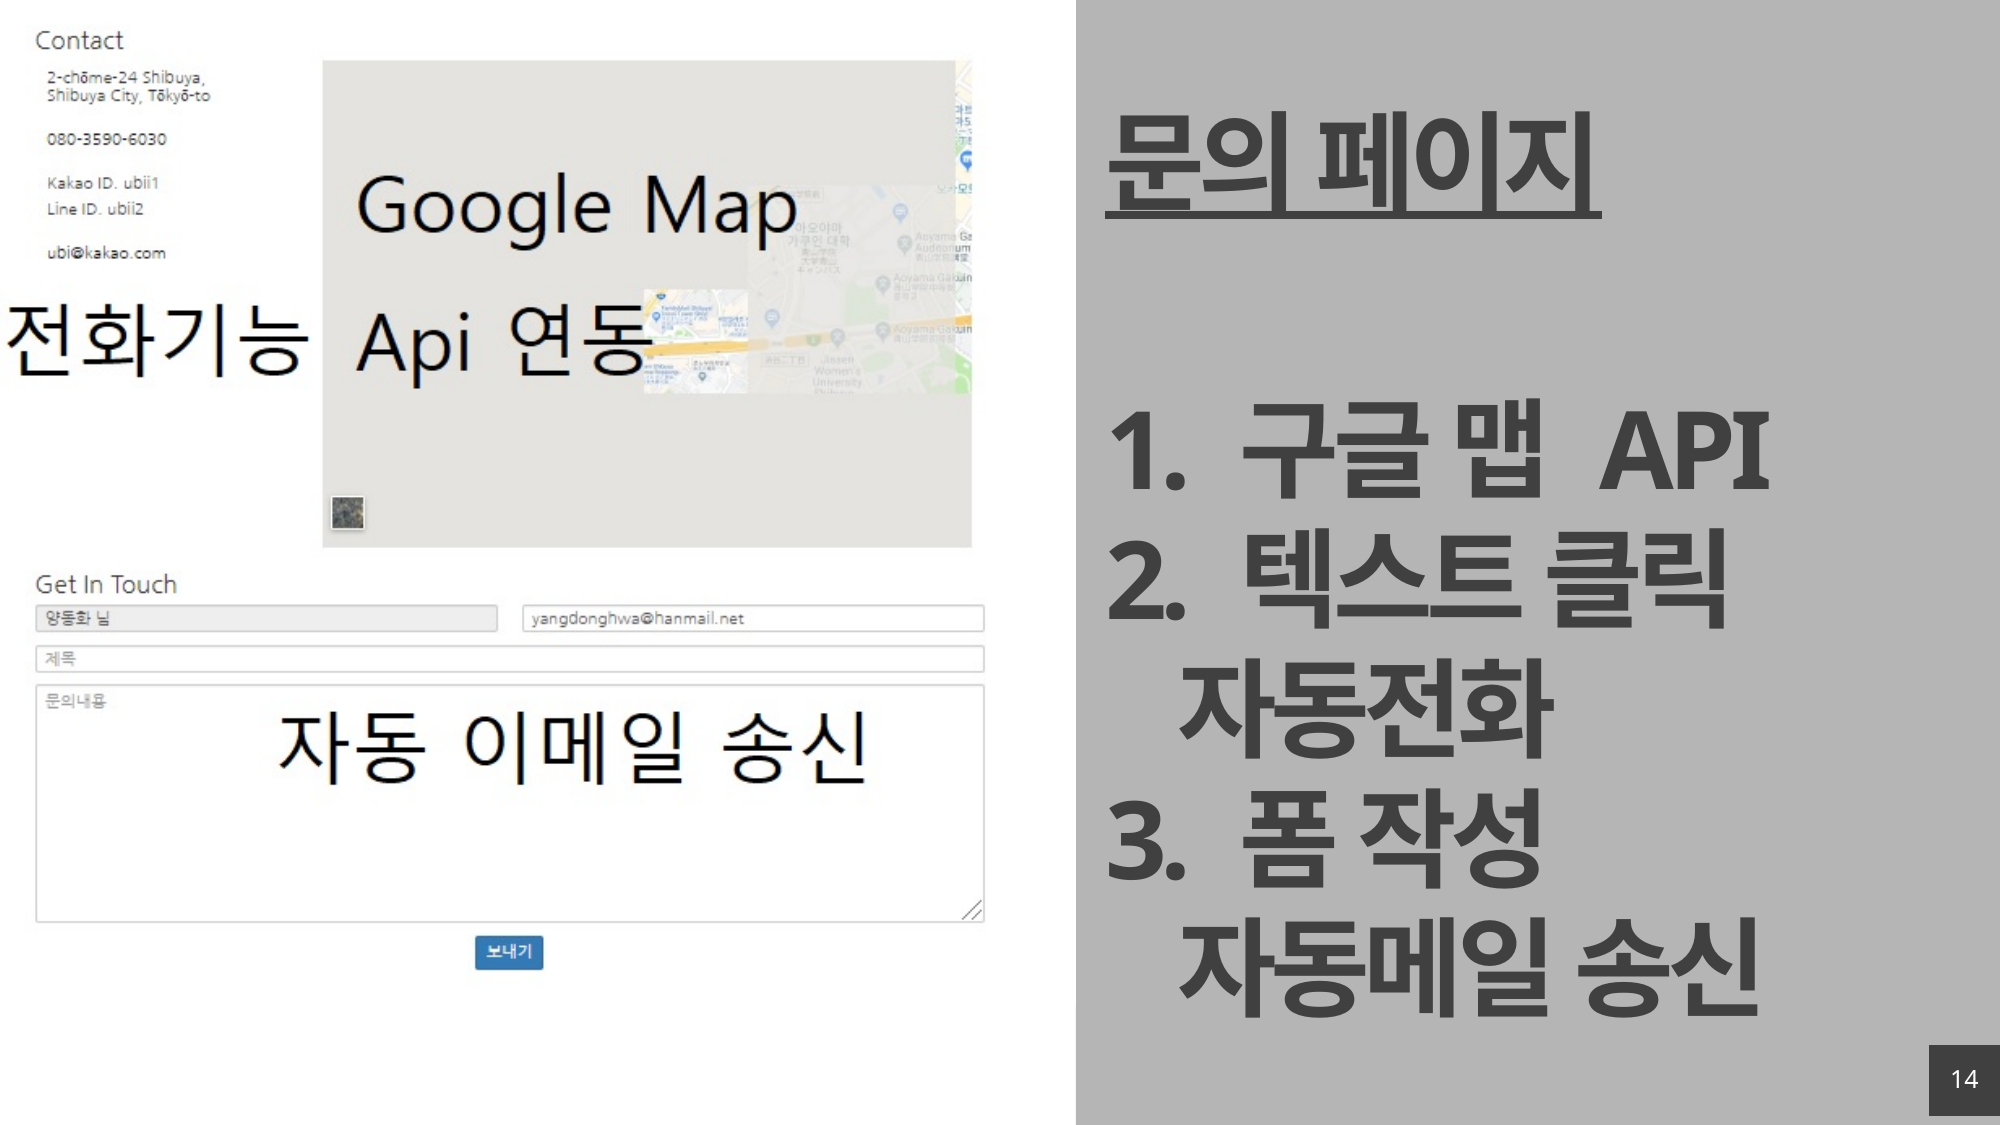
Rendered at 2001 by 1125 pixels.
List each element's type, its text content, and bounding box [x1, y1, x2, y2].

slide_number 14 [1929, 1045, 2000, 1116]
title 문의 페이지 1. 구글 맵 API 2. 텍스트 클릭 자동전화 3. 폼 작성 자동메일 송신 [1075, 0, 2000, 1125]
picture [0, 0, 1076, 1006]
